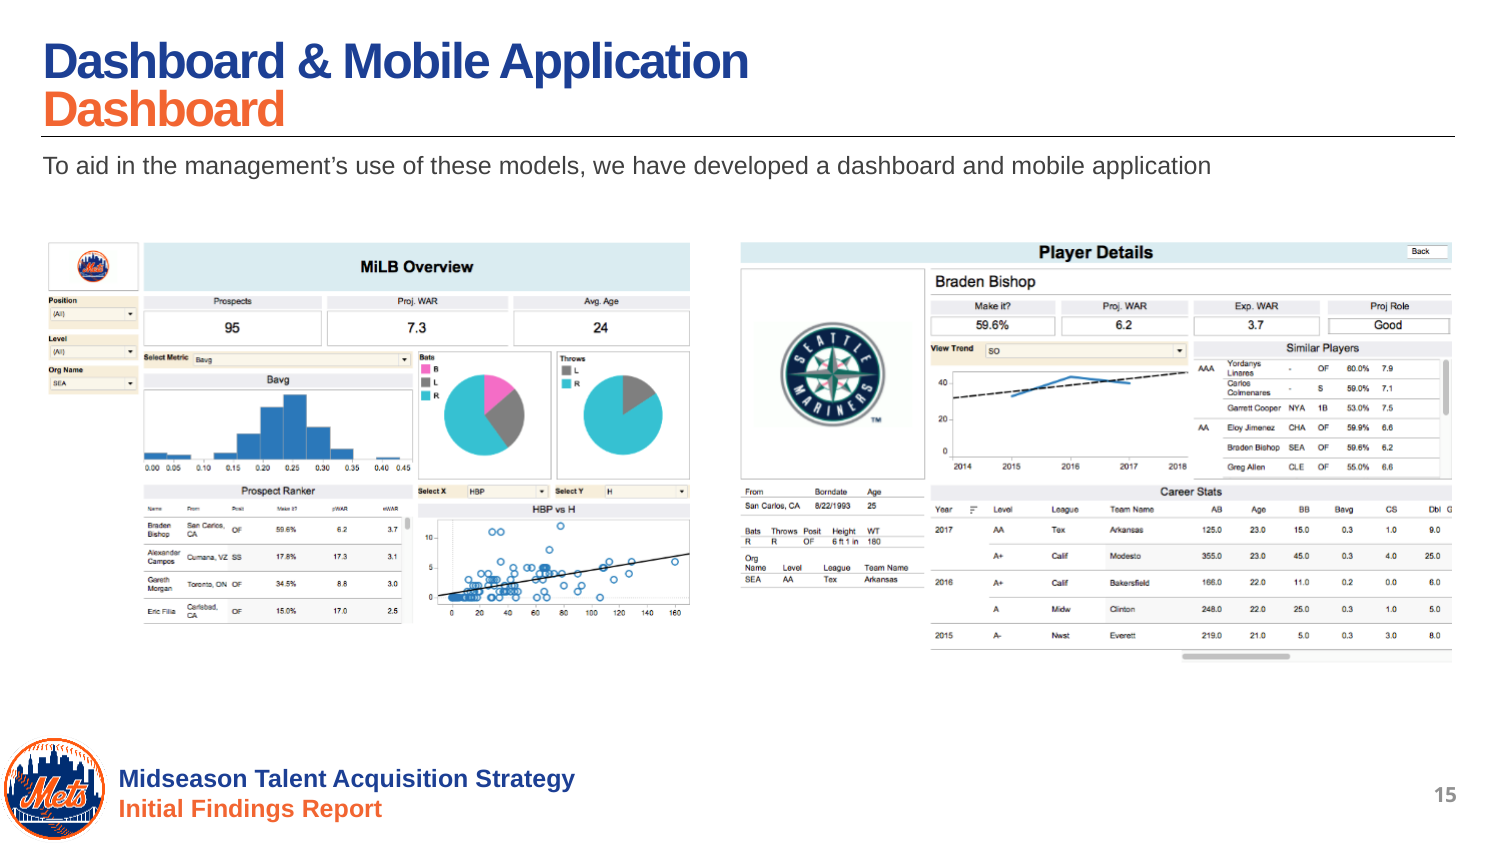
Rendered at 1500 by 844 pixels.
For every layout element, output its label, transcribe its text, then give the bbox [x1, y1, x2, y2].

picture [737, 238, 1457, 666]
picture [0, 734, 110, 844]
text_box To aid in the management’s use of these models, we have developed a dashboard and mobile application [42, 149, 1457, 216]
picture [42, 238, 696, 629]
slide_number 15 [1362, 783, 1458, 808]
title Dashboard & Mobile Application Dashboard [42, 40, 1457, 137]
text_box Midseason Talent Acquisition Strategy Initial Findings Report [118, 762, 1068, 829]
